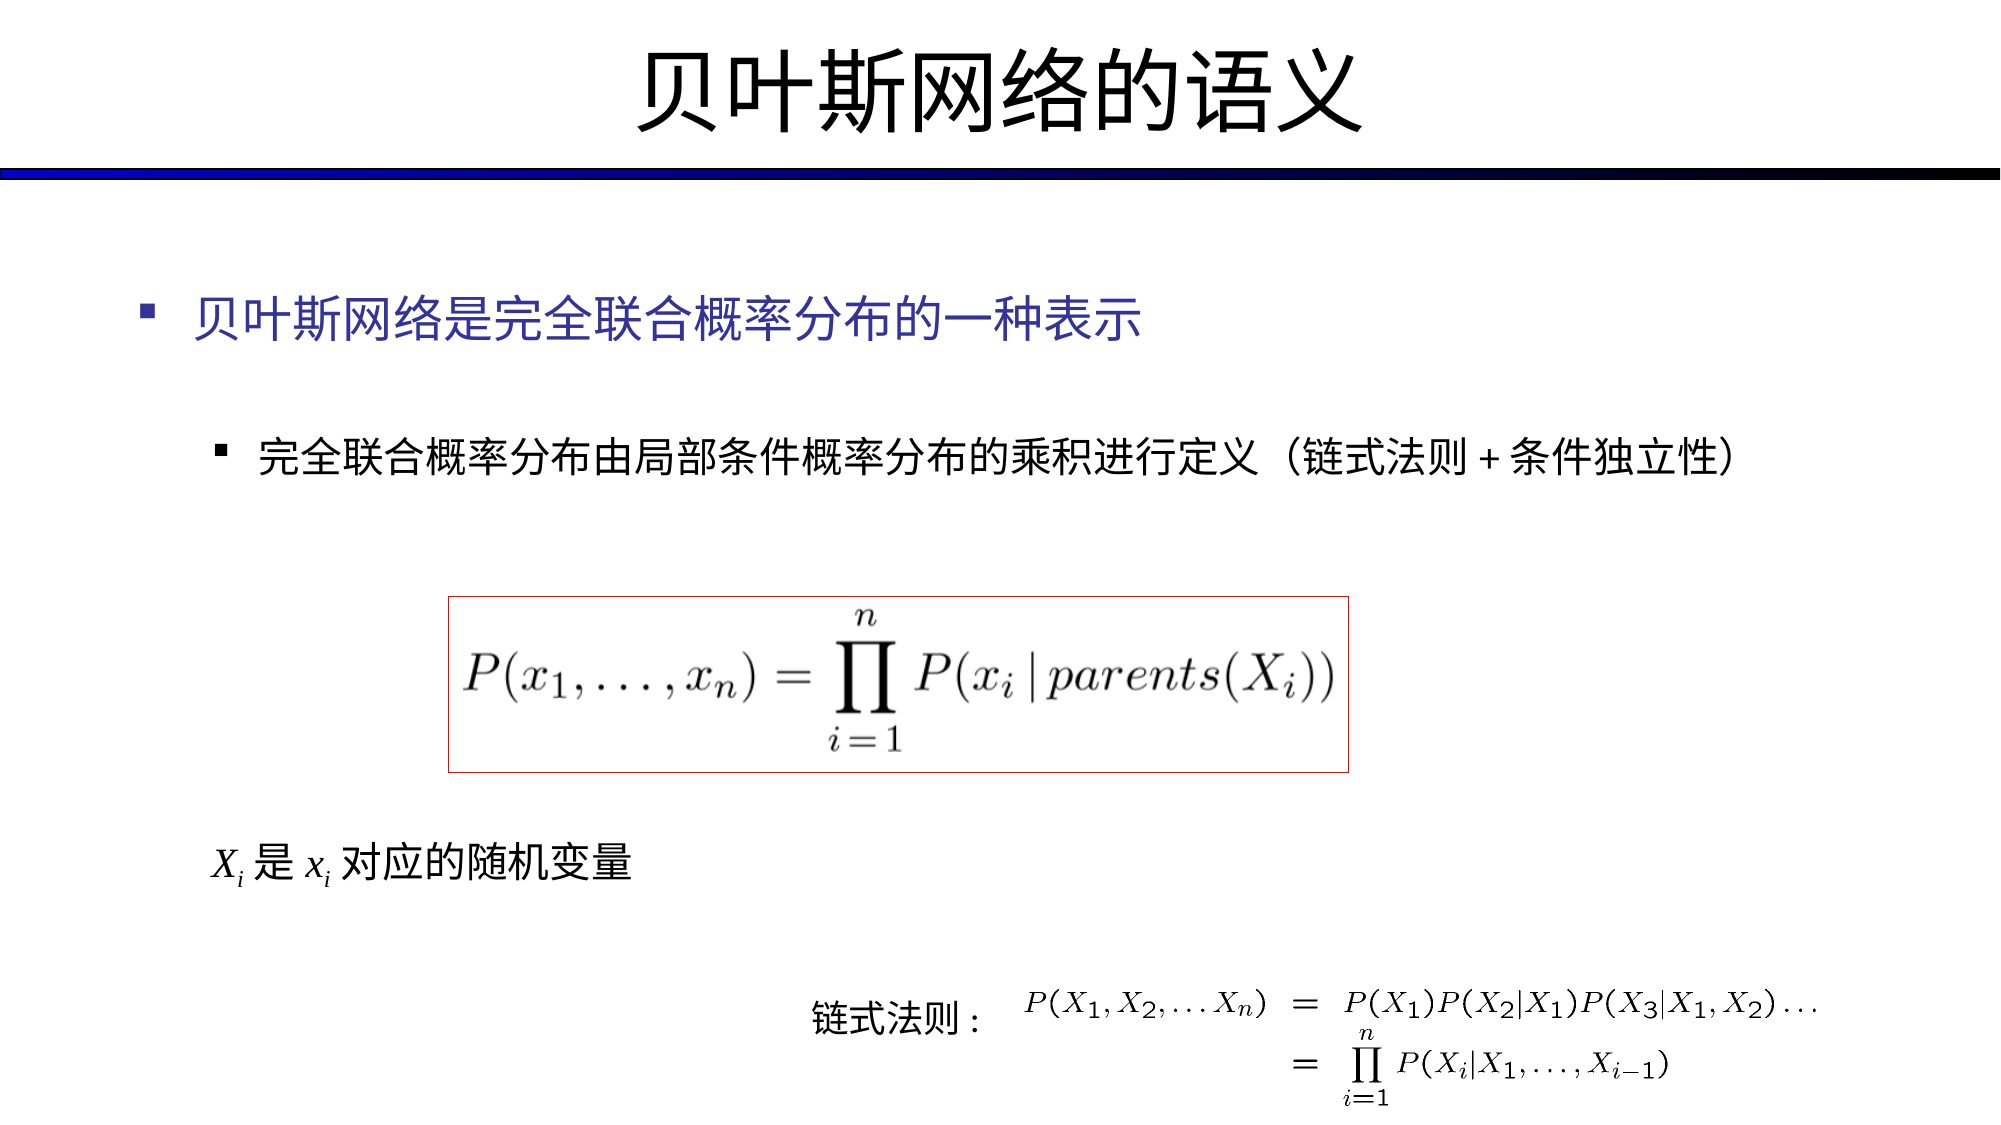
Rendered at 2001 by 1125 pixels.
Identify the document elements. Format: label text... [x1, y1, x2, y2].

title 贝叶斯网络的语义 [462, 0, 1538, 183]
list 贝叶斯网络是完全联合概率分布的一种表示 完全联合概率分布由局部条件概率分布的乘积进行定义（链式法则+条件独立性） Xi是xi对应的随机变量 [121, 249, 1933, 1038]
picture [447, 596, 1349, 773]
picture [1024, 989, 1816, 1106]
text_box 链式法则: [796, 996, 1004, 1047]
